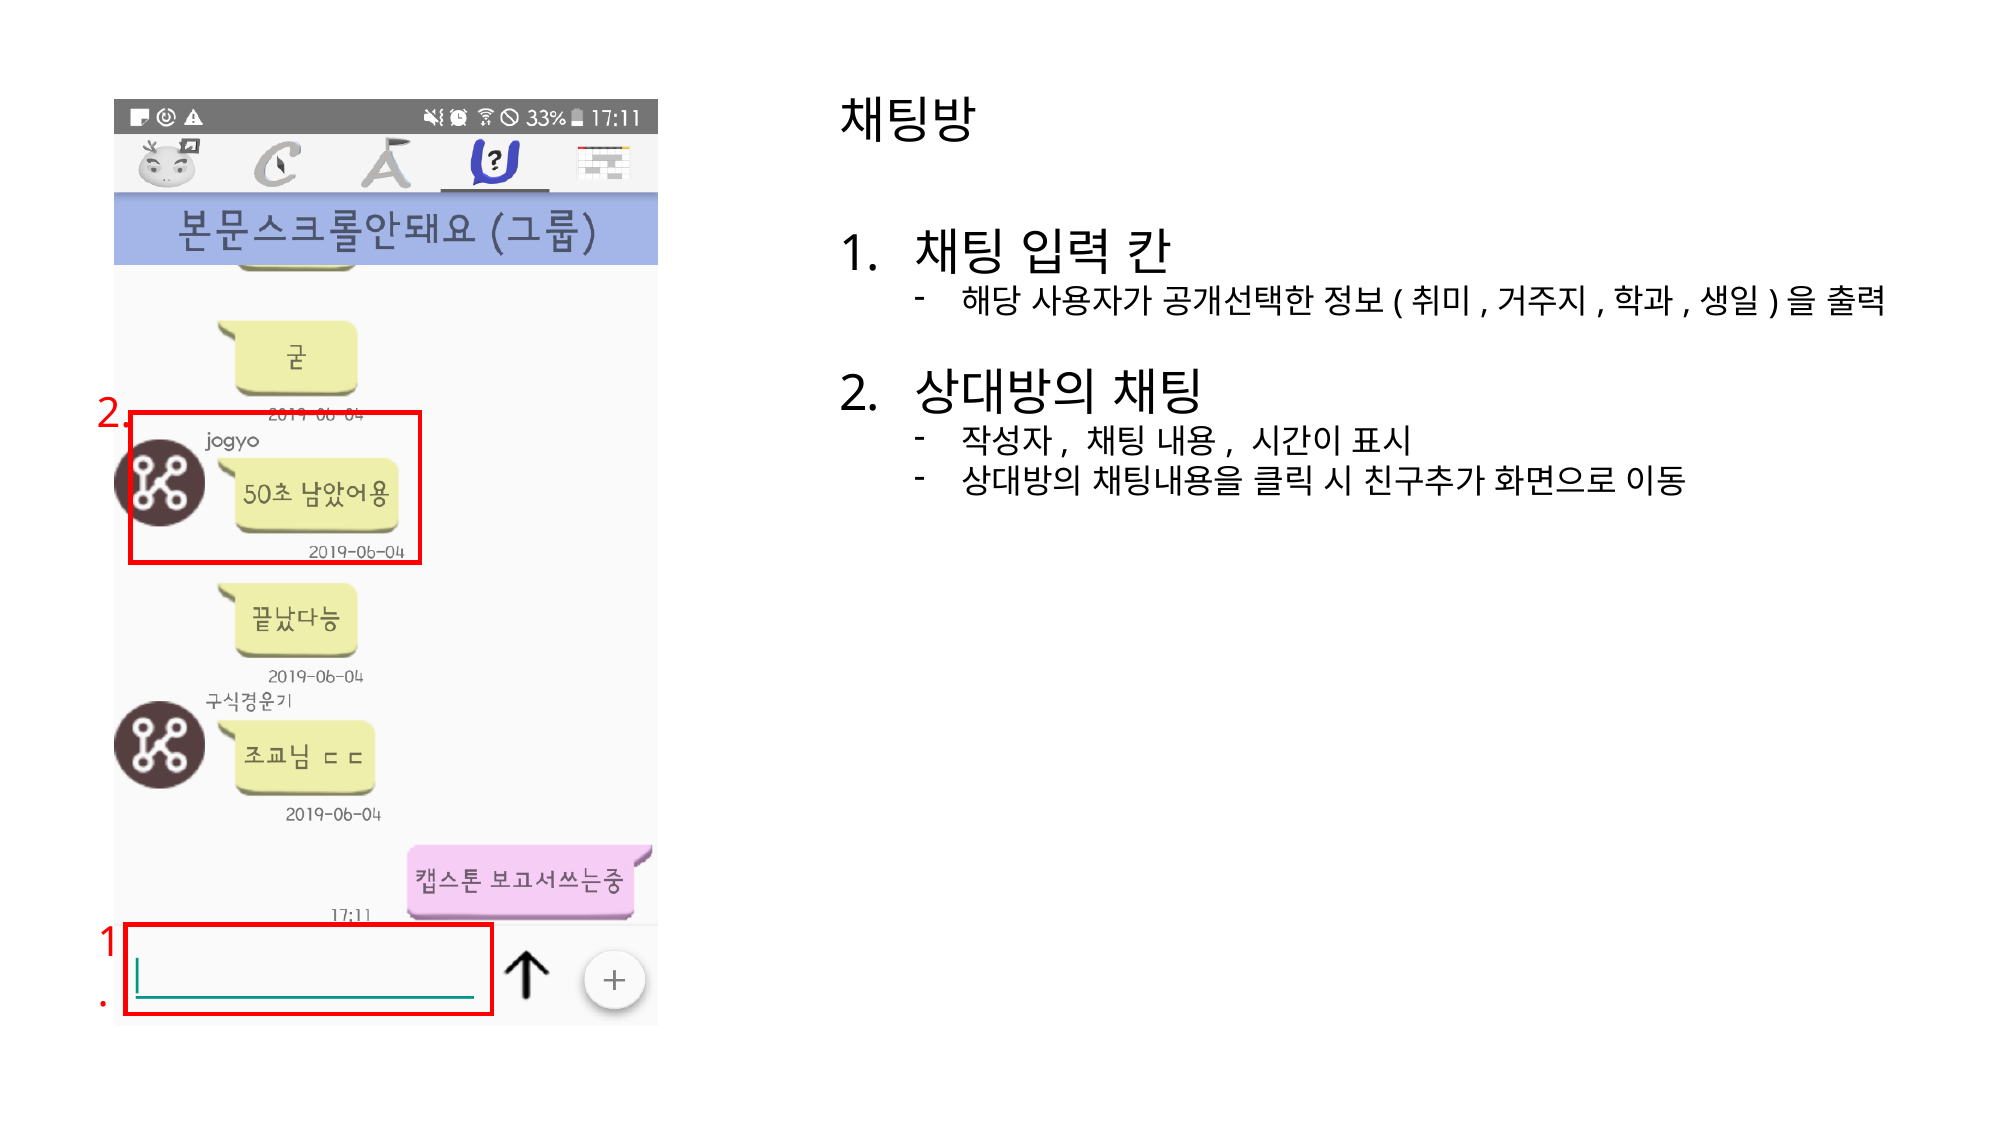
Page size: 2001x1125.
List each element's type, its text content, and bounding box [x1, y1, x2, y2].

text_box 1. [82, 906, 114, 1022]
text_box 2. [81, 378, 114, 444]
text_box 채팅방 [824, 81, 1552, 156]
text_box 채팅 입력 칸 해당 사용자가 공개선택한 정보(취미,거주지,학과,생일)을 출력 상대방의 채팅 작성자, 채팅 내용, 시간이 표시 상대방의 채팅내용을 클릭 시 친구추가 화면으로 이동 [824, 213, 1976, 508]
picture [114, 99, 658, 1026]
